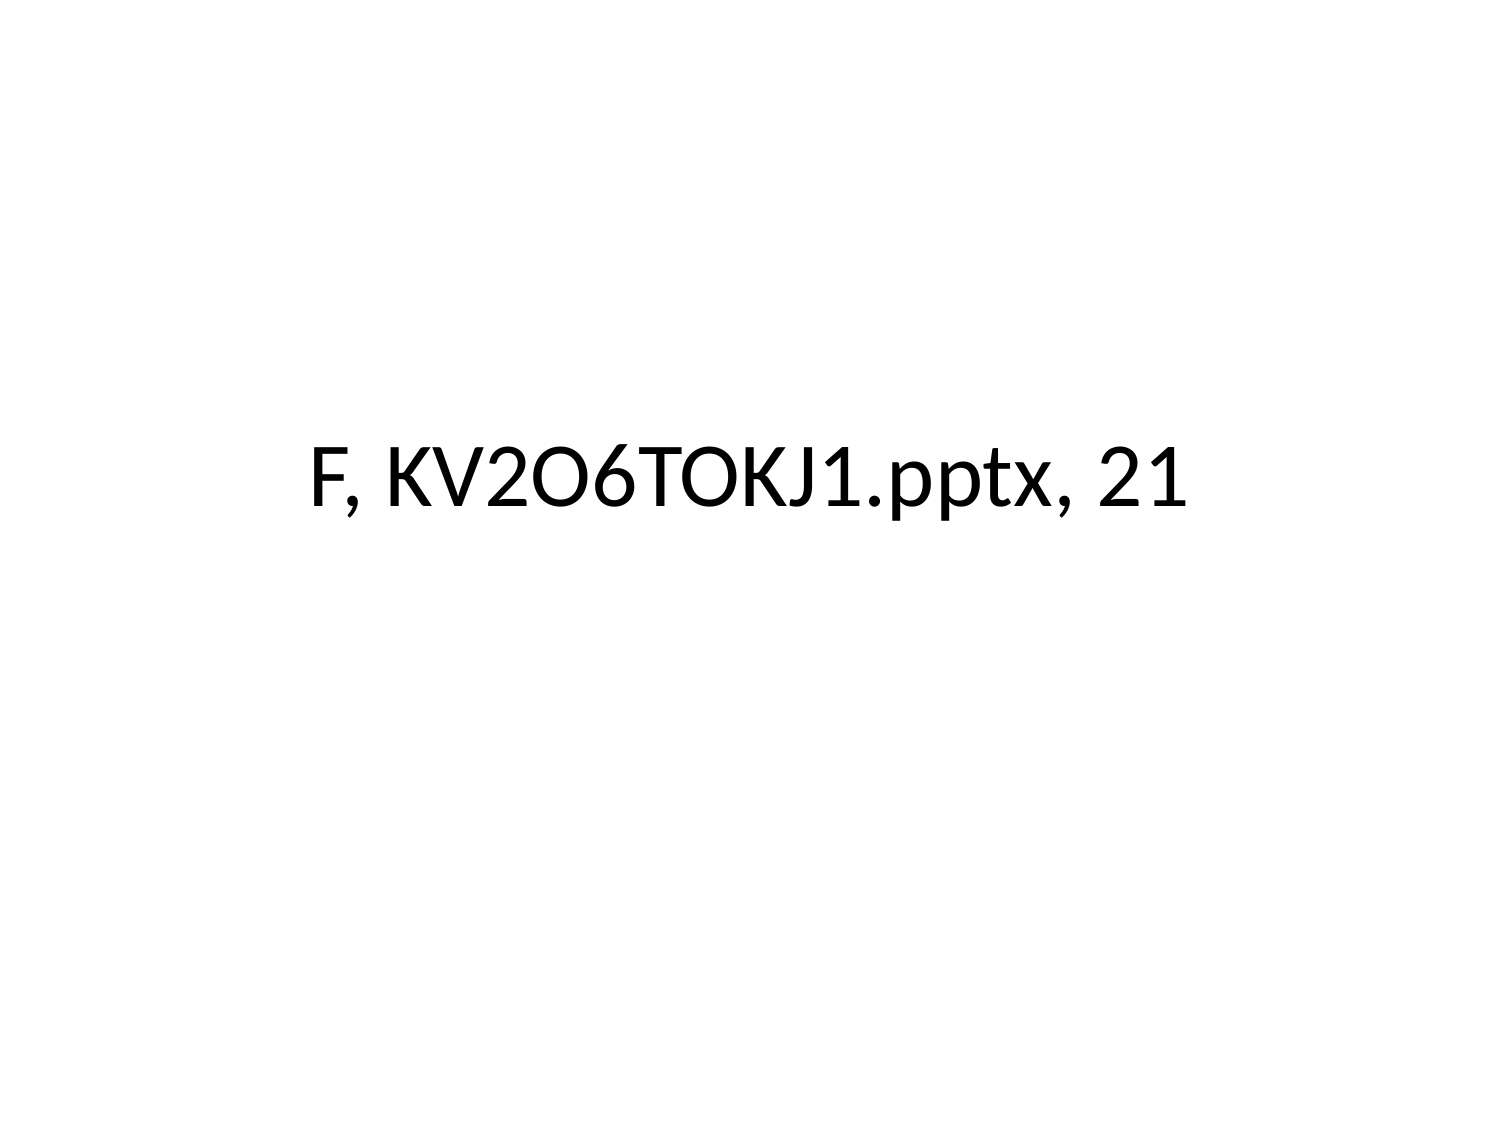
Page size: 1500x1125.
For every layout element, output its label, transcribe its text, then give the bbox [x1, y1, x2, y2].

title F, KV2O6TOKJ1.pptx, 21 [112, 349, 1388, 591]
